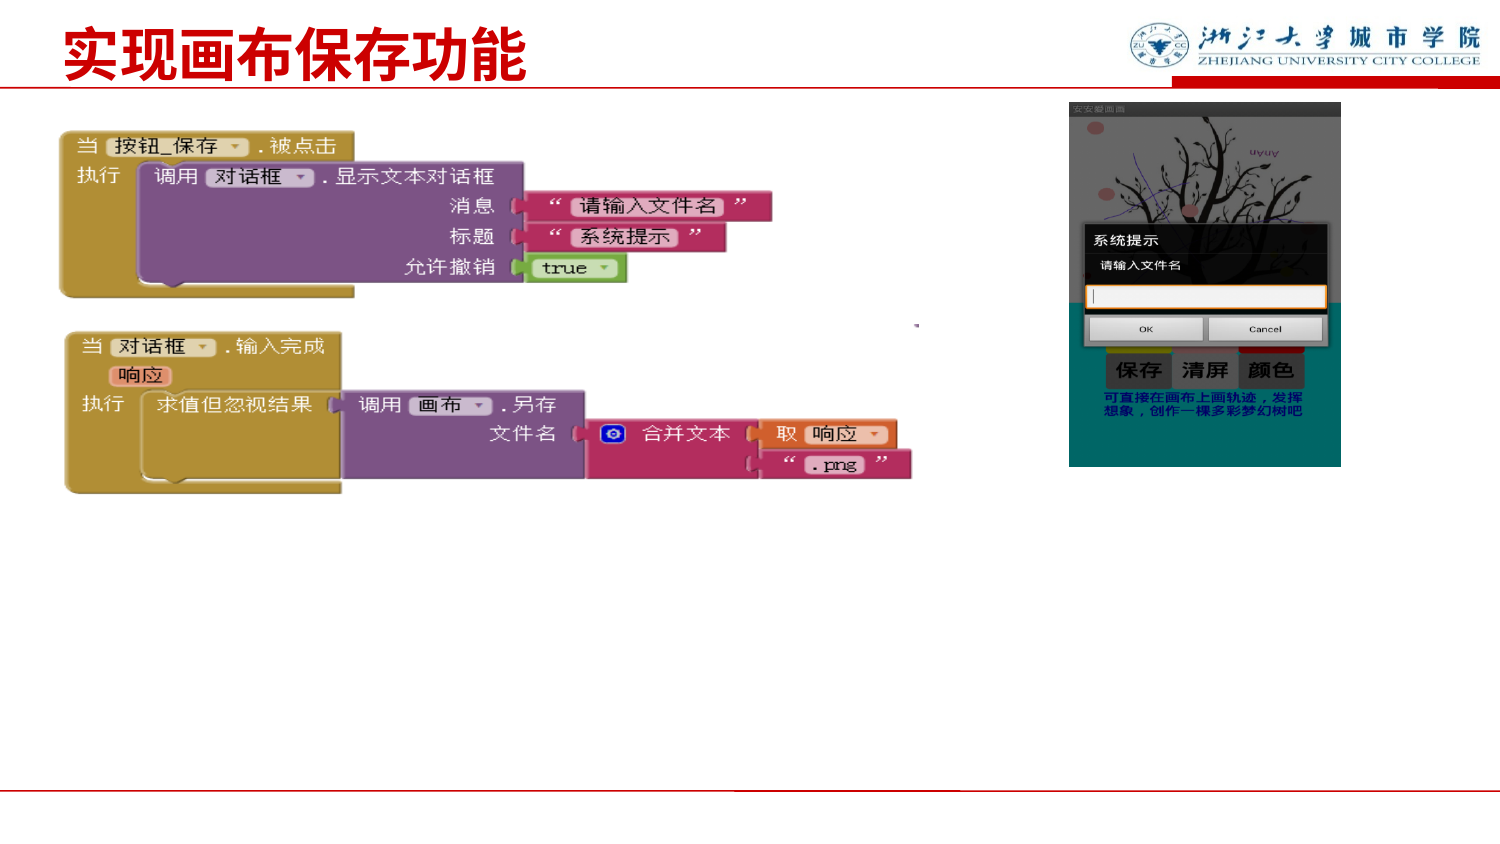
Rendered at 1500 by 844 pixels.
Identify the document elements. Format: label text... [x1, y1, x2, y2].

picture [1068, 102, 1342, 467]
picture [1116, 5, 1497, 73]
picture [53, 324, 919, 501]
title 实现画布保存功能 [46, 17, 1397, 90]
picture [52, 129, 782, 304]
